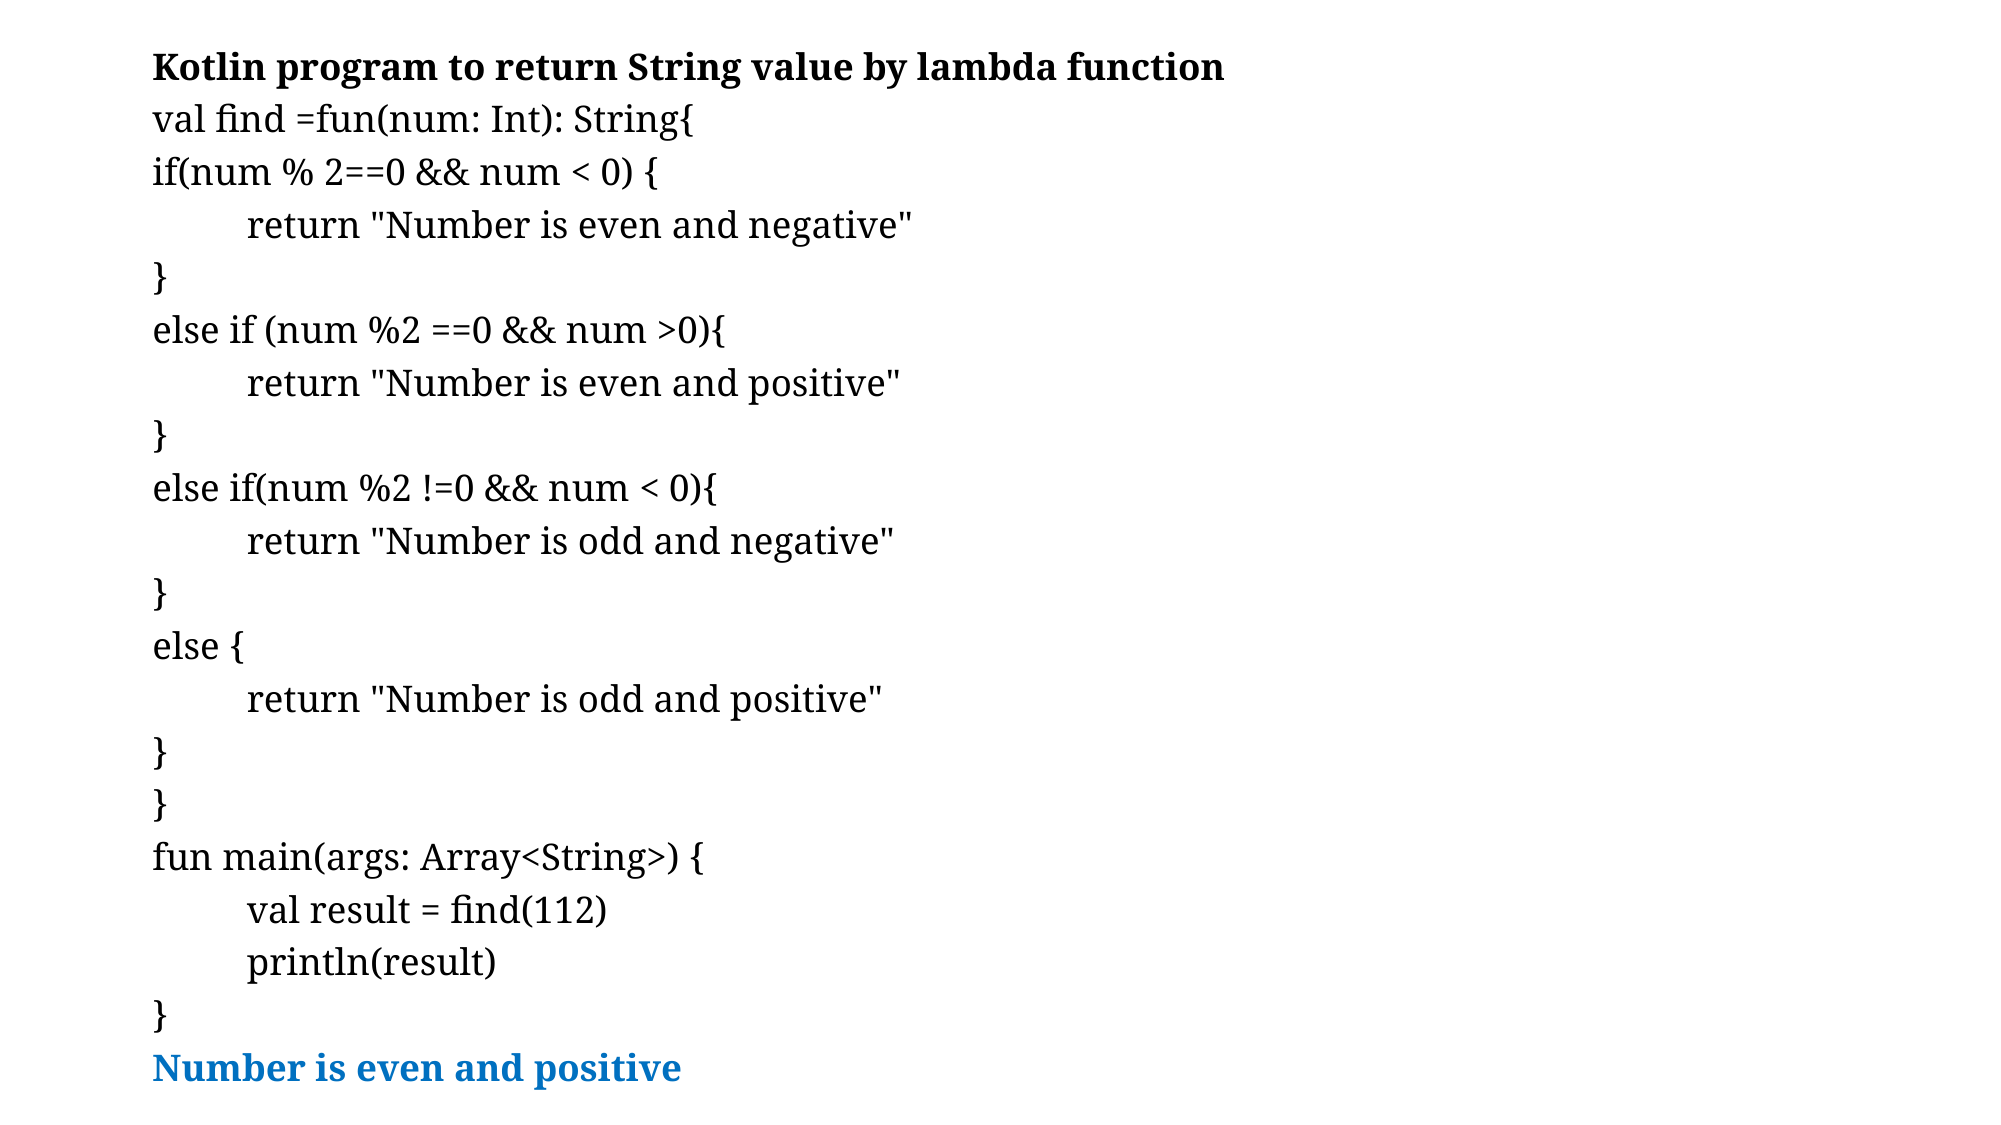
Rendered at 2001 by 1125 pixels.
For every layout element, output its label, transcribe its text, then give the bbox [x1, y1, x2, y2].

list Kotlin program to return String value by lambda function val find =fun(num: Int): String{ if(num % 2==0 && num < 0) { return "Number is even and negative" } else if (num %2 ==0 && num >0){ return "Number is even and positive" } else if(num %2 !=0 && num < 0){ return "Number is odd and negative" } else { return "Number is odd and positive" } } fun main(args: Array<String>) { val result = find(112) println(result) } Number is even and positive [137, 41, 1863, 1099]
